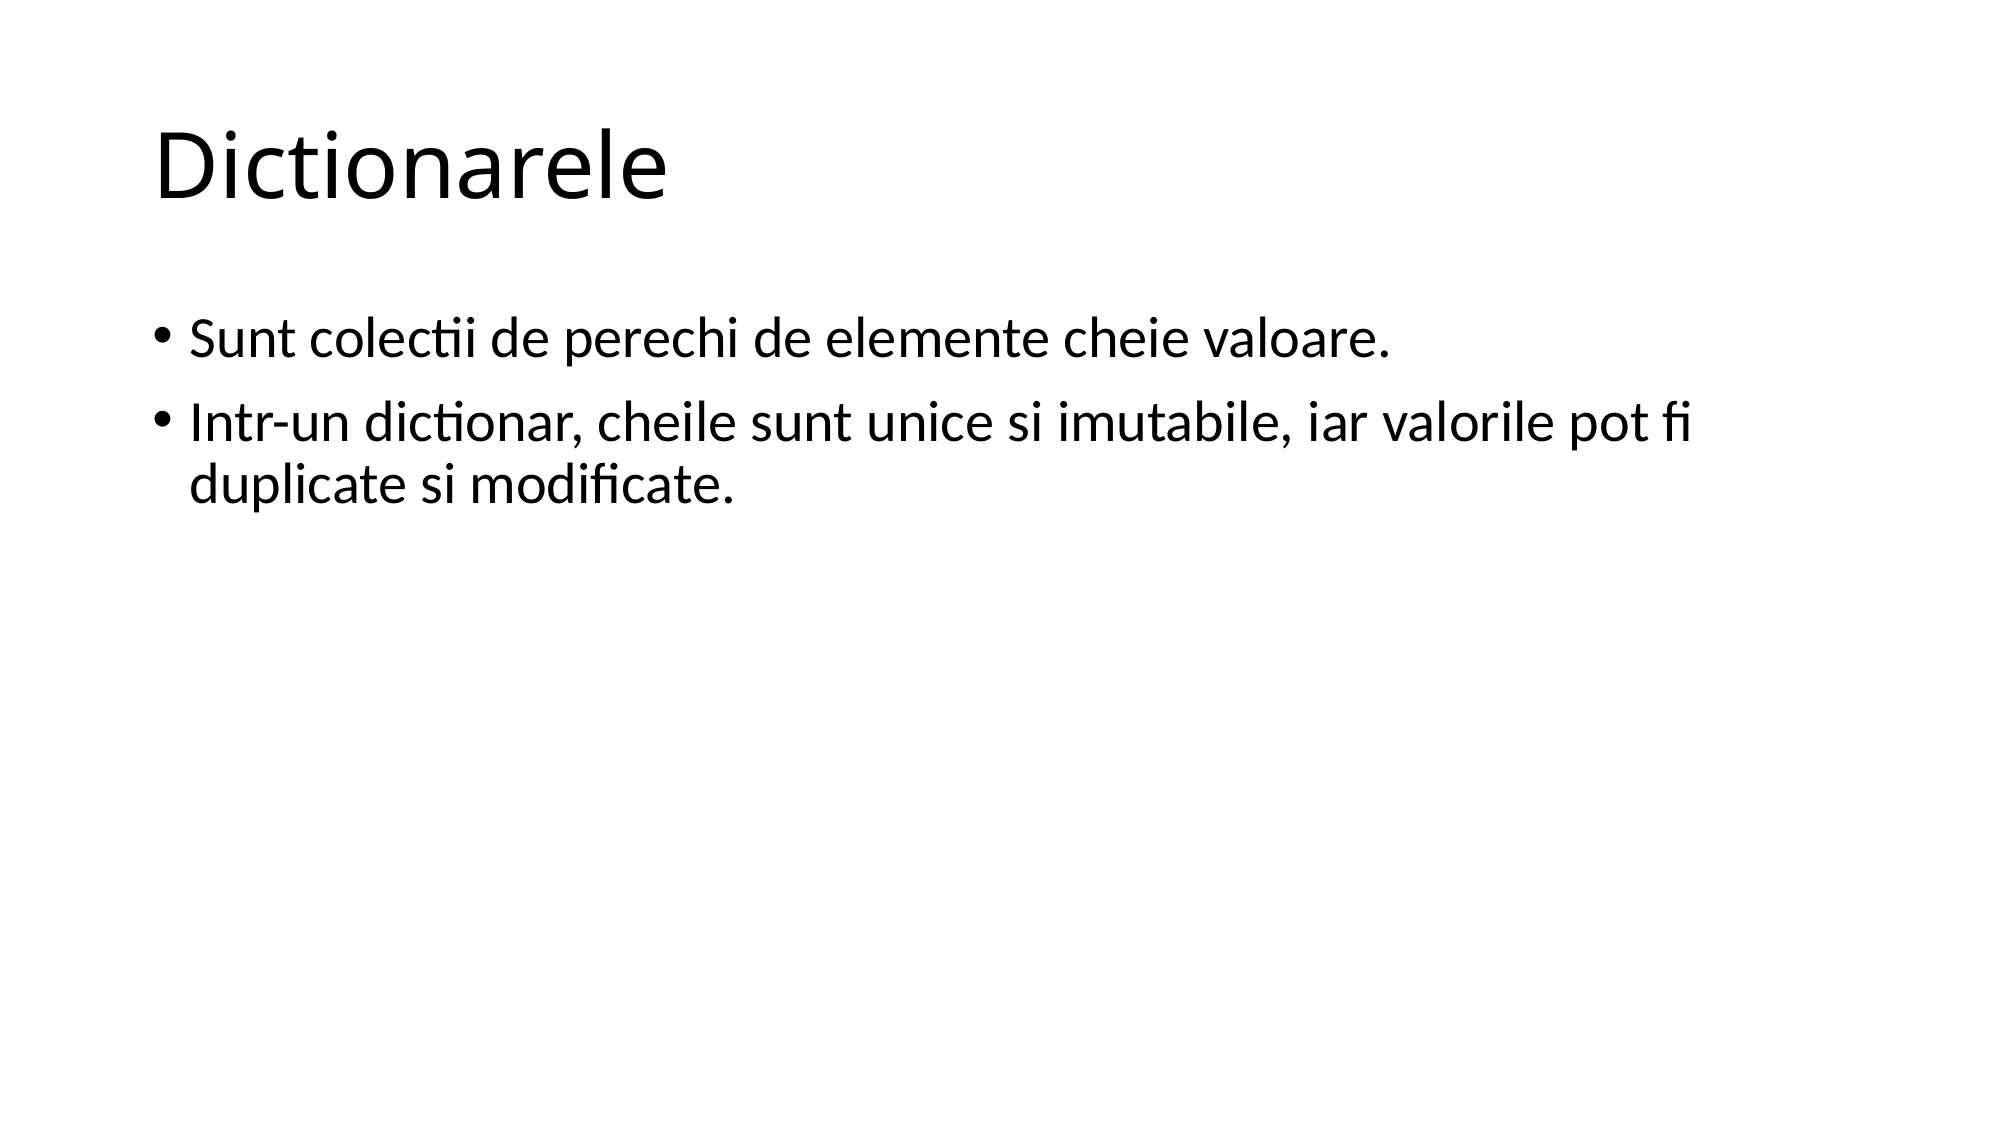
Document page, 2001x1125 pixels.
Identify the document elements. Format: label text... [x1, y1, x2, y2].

title Dictionarele [137, 59, 1863, 278]
list Sunt colectii de perechi de elemente cheie valoare. Intr-un dictionar, cheile sunt unice si imutabile, iar valorile pot fi duplicate si modificate. [137, 299, 1863, 1014]
